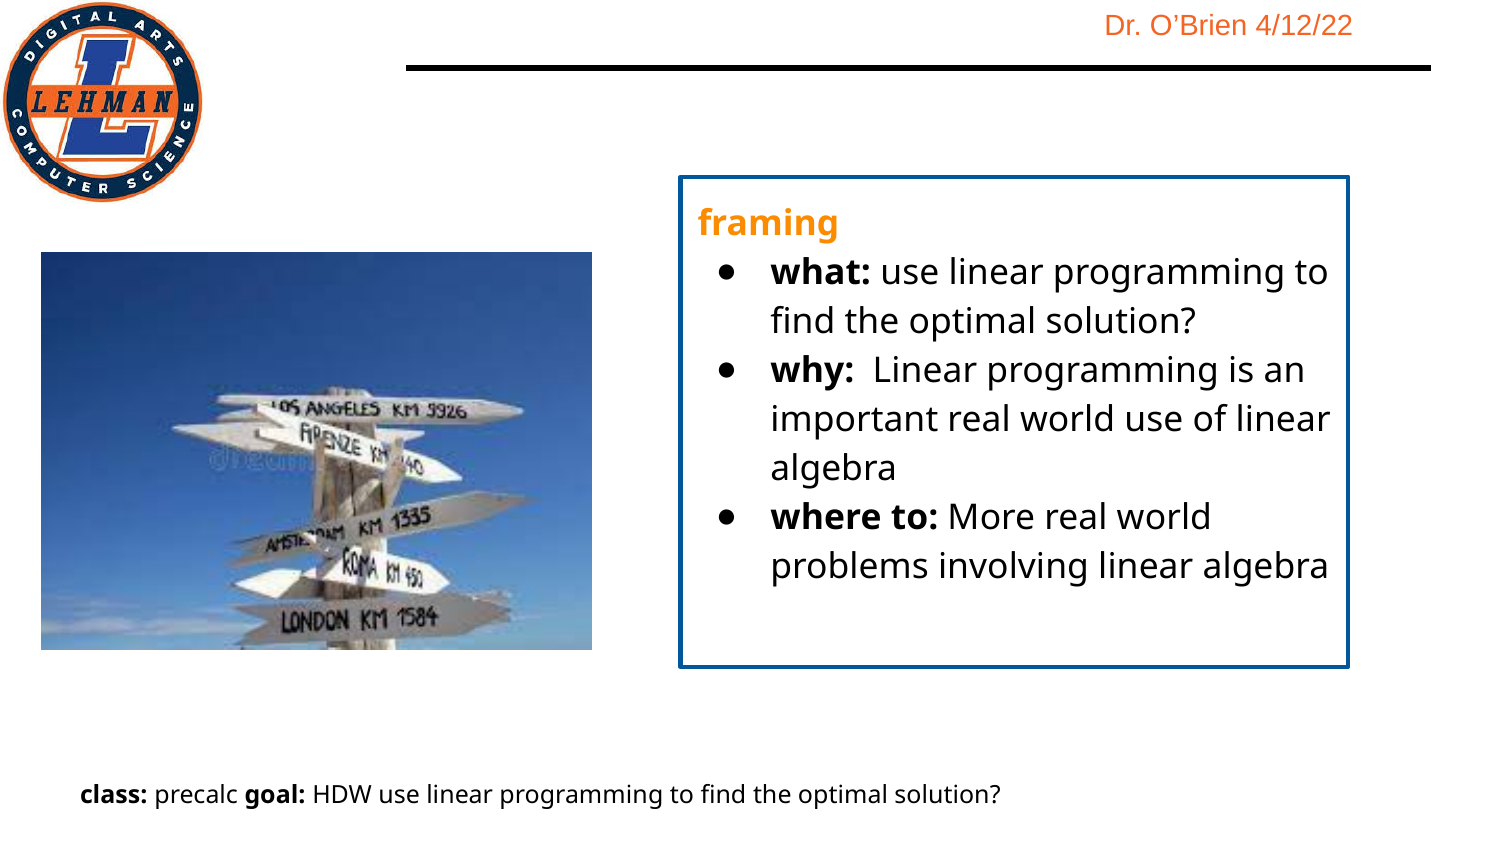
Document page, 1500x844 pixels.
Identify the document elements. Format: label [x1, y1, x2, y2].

picture [0, 0, 204, 204]
text_box [680, 176, 1349, 668]
picture [40, 251, 592, 651]
